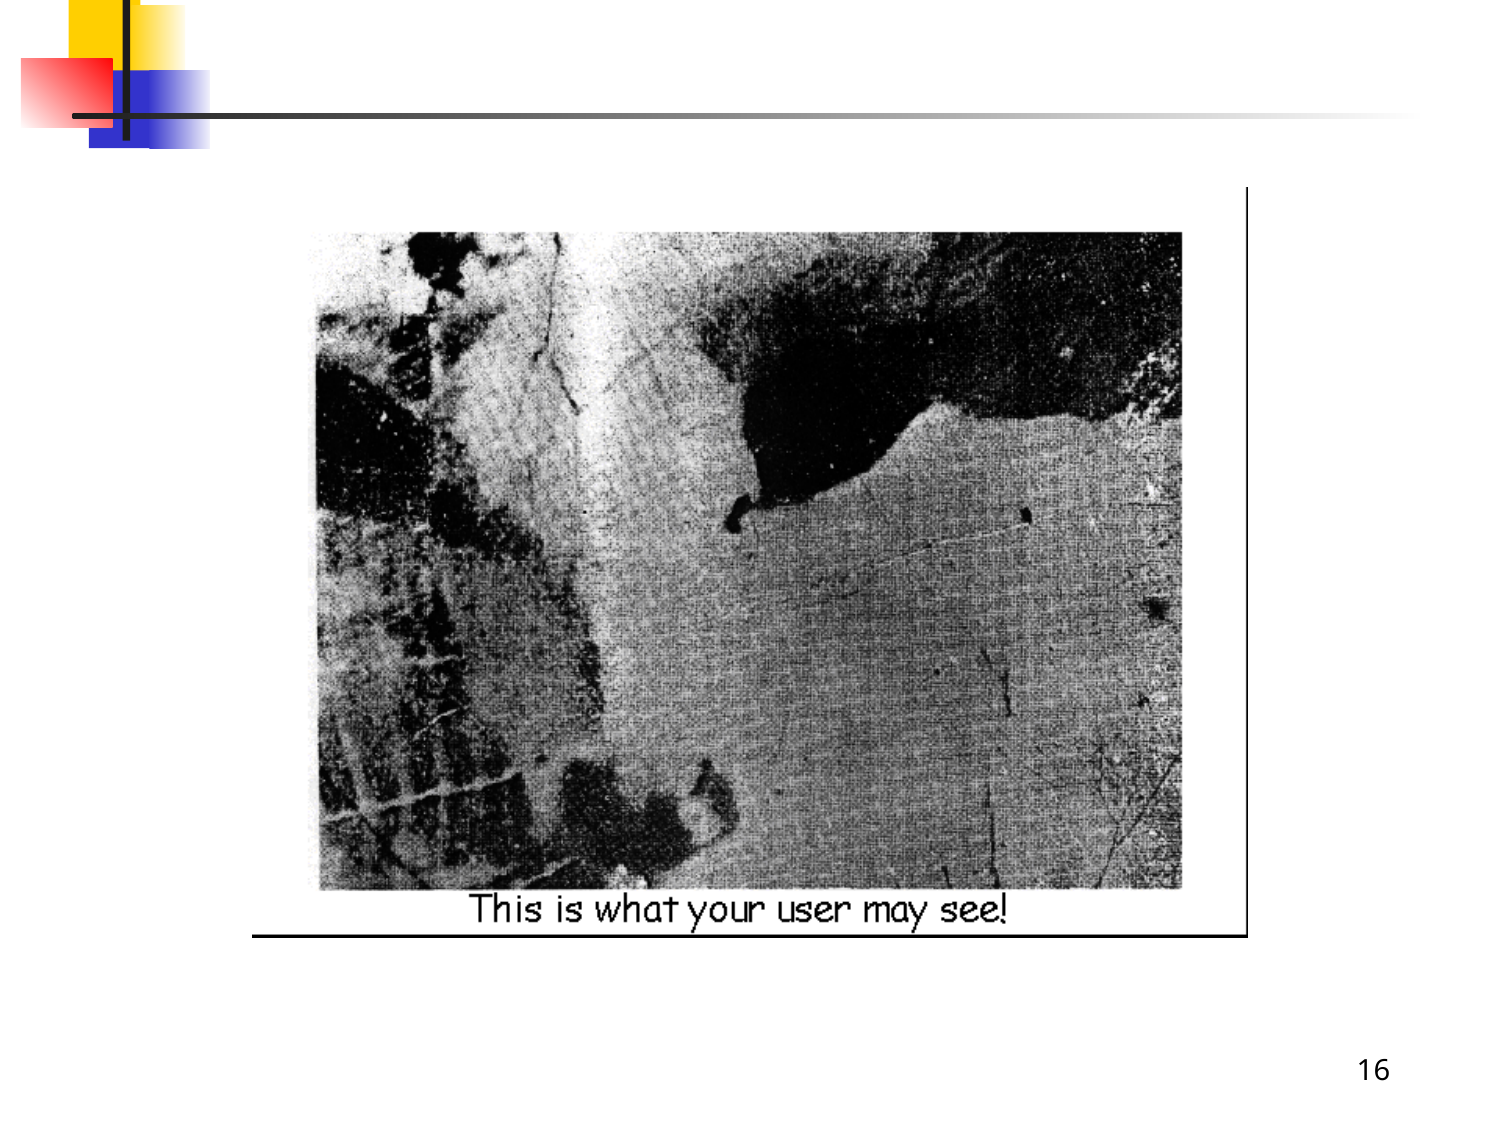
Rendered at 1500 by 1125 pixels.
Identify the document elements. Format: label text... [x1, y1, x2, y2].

slide_number 16 [1092, 1022, 1406, 1099]
picture [252, 187, 1248, 938]
